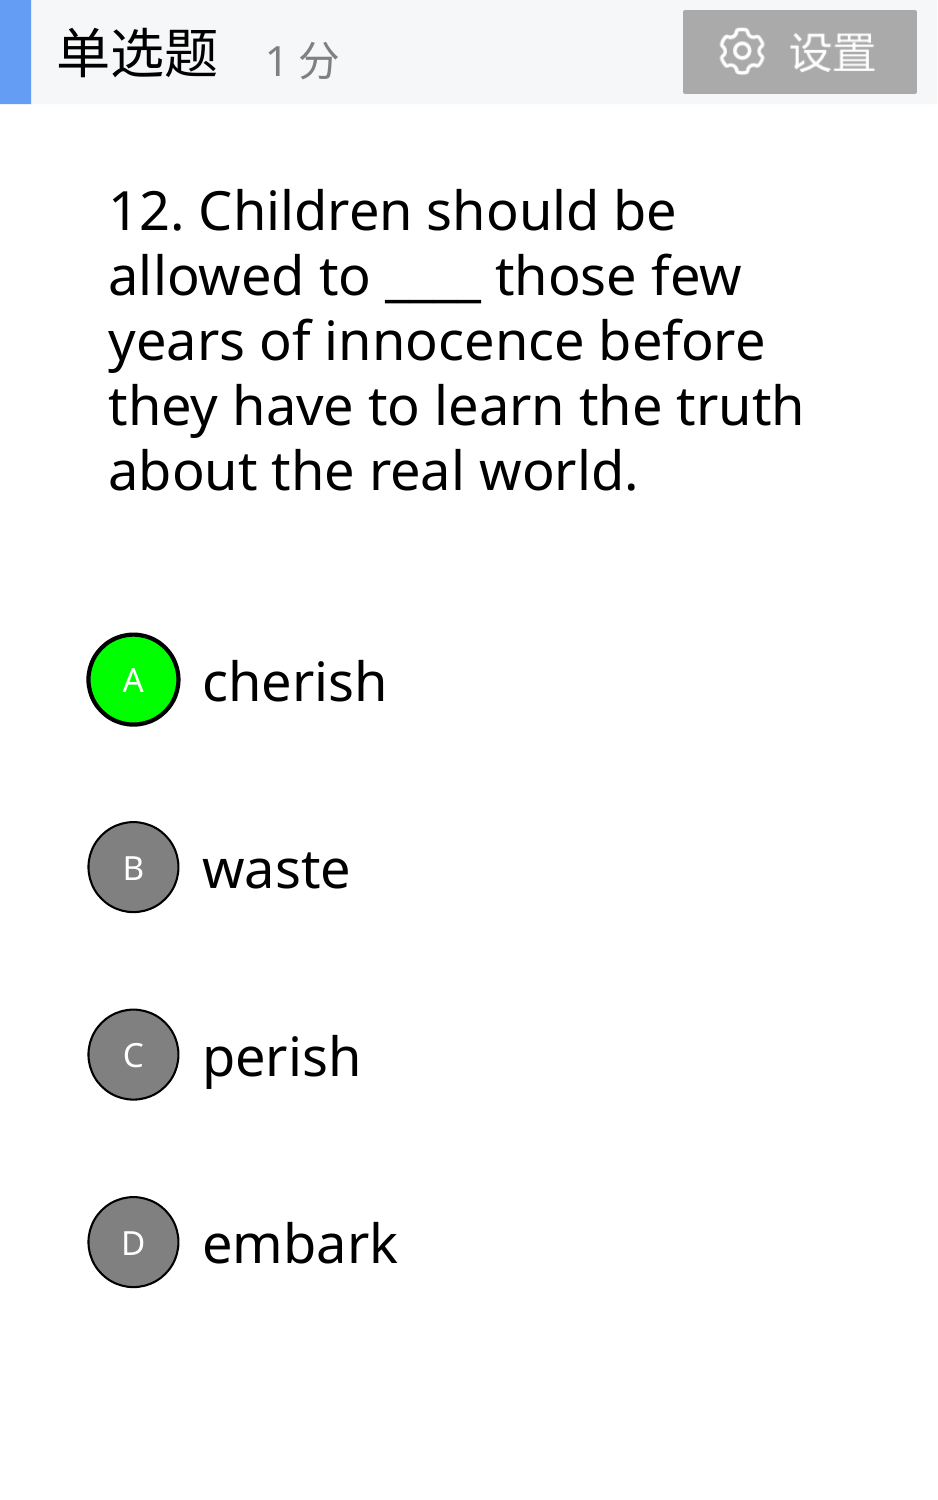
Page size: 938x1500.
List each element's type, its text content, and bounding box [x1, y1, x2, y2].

text_box B [87, 821, 180, 914]
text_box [0, 0, 938, 105]
text_box D [87, 1196, 180, 1289]
text_box cherish [187, 639, 418, 720]
picture [683, 10, 917, 94]
text_box embark [187, 1202, 429, 1282]
text_box C [87, 1008, 180, 1101]
text_box waste [187, 827, 382, 907]
text_box 12. Children should be allowed to ____ those few years of innocence before they have to learn the truth about the real world. [93, 168, 844, 509]
text_box perish [187, 1014, 393, 1095]
text_box A [87, 633, 180, 726]
